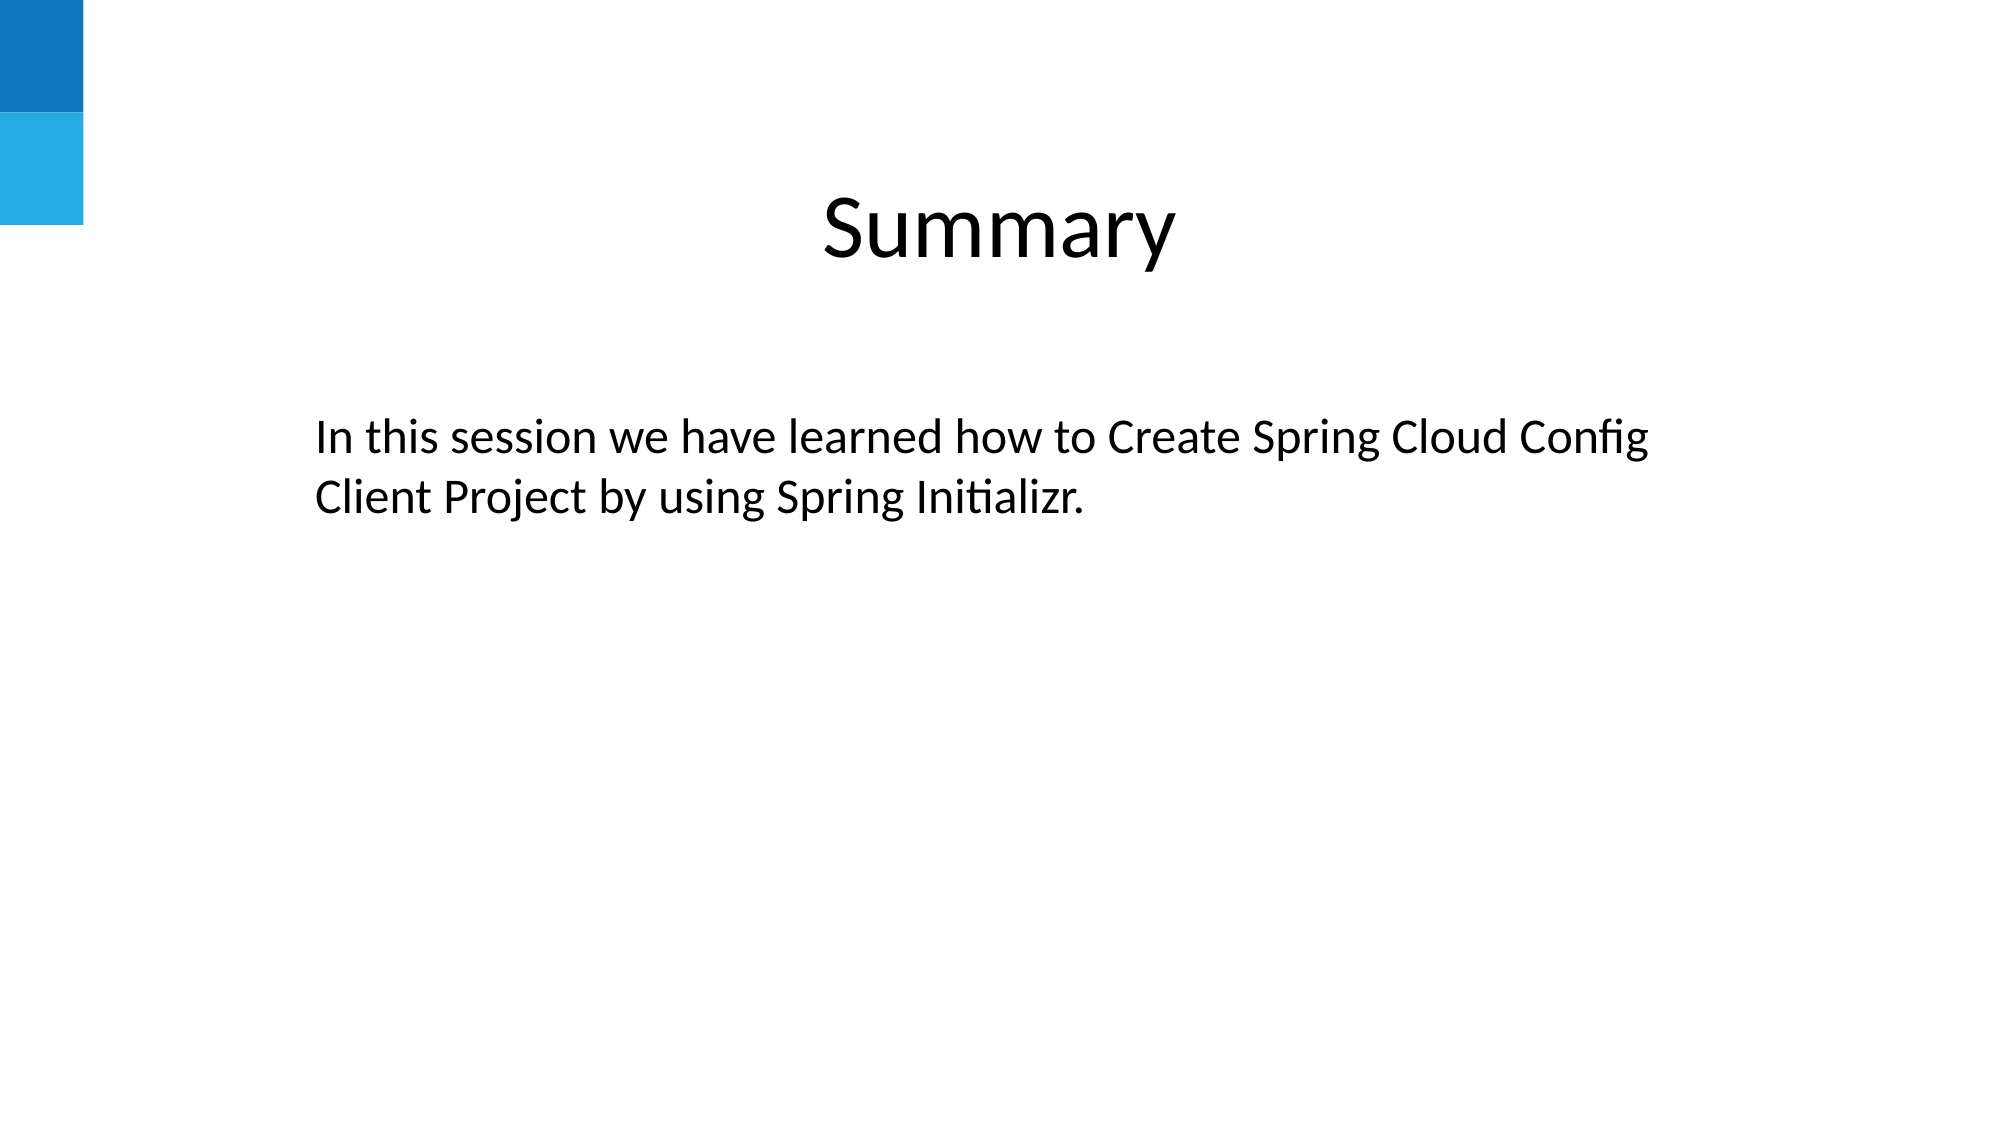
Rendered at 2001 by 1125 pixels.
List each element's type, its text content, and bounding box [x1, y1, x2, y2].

subtitle In this session we have learned how to Create Spring Cloud Config Client Project by using Spring Initializr. [300, 396, 1700, 779]
title Summary [150, 100, 1850, 342]
